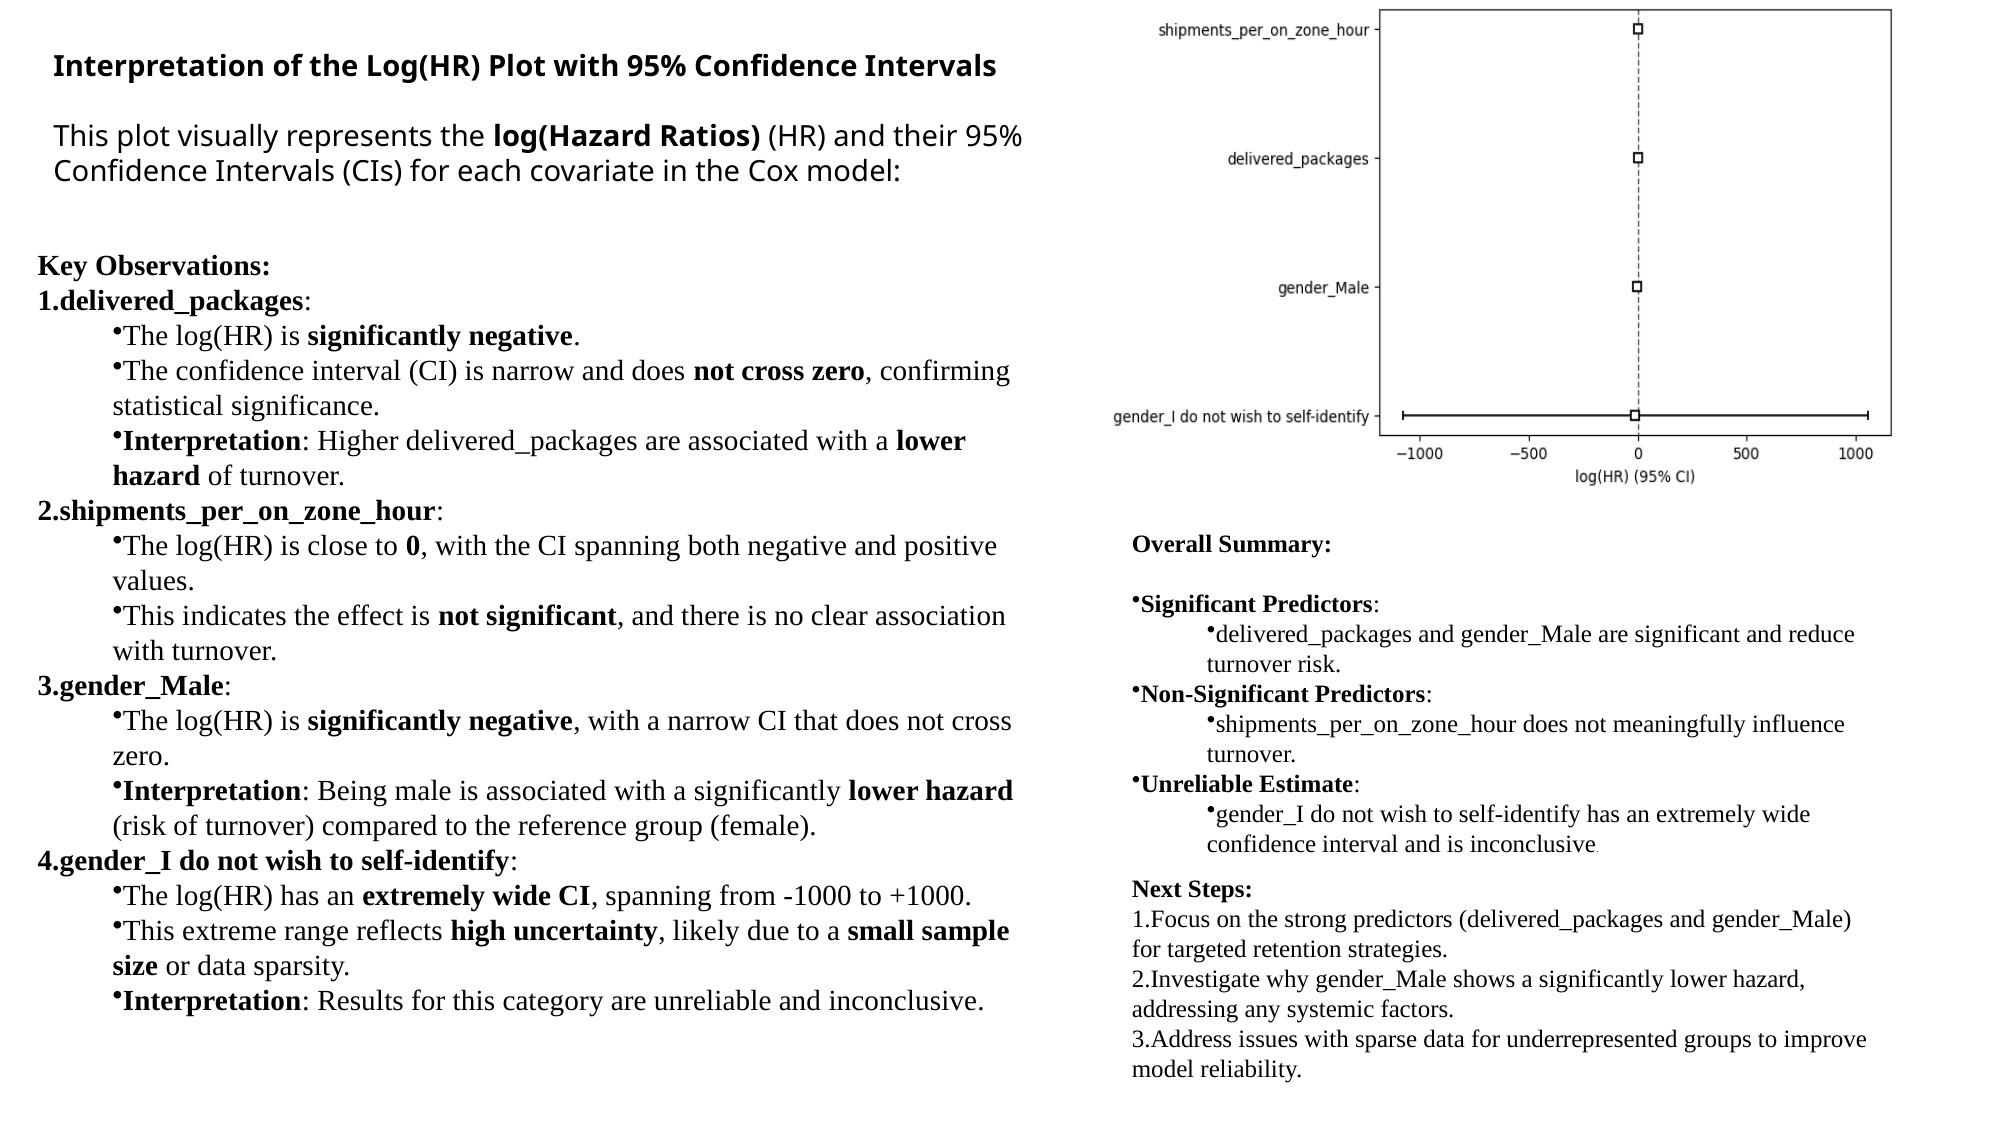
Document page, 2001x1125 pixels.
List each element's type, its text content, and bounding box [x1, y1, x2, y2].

picture [1103, 0, 1902, 497]
text_box Interpretation of the Log(HR) Plot with 95% Confidence Intervals This plot visually represents the log(Hazard Ratios) (HR) and their 95% Confidence Intervals (CIs) for each covariate in the Cox model: [38, 40, 1039, 195]
text_box Key Observations: delivered_packages: The log(HR) is significantly negative. The confidence interval (CI) is narrow and does not cross zero, confirming statistical significance. Interpretation: Higher delivered_packages are associated with a lower hazard of turnover. shipments_per_on_zone_hour: The log(HR) is close to 0, with the CI spanning both negative and positive values. This indicates the effect is not significant, and there is no clear association with turnover. gender_Male: The log(HR) is significantly negative, with a narrow CI that does not cross zero. Interpretation: Being male is associated with a significantly lower hazard (risk of turnover) compared to the reference group (female). gender_I do not wish to self-identify: The log(HR) has an extremely wide CI, spanning from -1000 to +1000. This extreme range reflects high uncertainty, likely due to a small sample size or data sparsity. Interpretation: Results for this category are unreliable and inconclusive. [22, 239, 1055, 1069]
text_box Overall Summary: Significant Predictors: delivered_packages and gender_Male are significant and reduce turnover risk. Non-Significant Predictors: shipments_per_on_zone_hour does not meaningfully influence turnover. Unreliable Estimate: gender_I do not wish to self-identify has an extremely wide confidence interval and is inconclusive. [1116, 520, 1871, 865]
text_box Next Steps: Focus on the strong predictors (delivered_packages and gender_Male) for targeted retention strategies. Investigate why gender_Male shows a significantly lower hazard, addressing any systemic factors. Address issues with sparse data for underrepresented groups to improve model reliability. [1116, 865, 1888, 1125]
